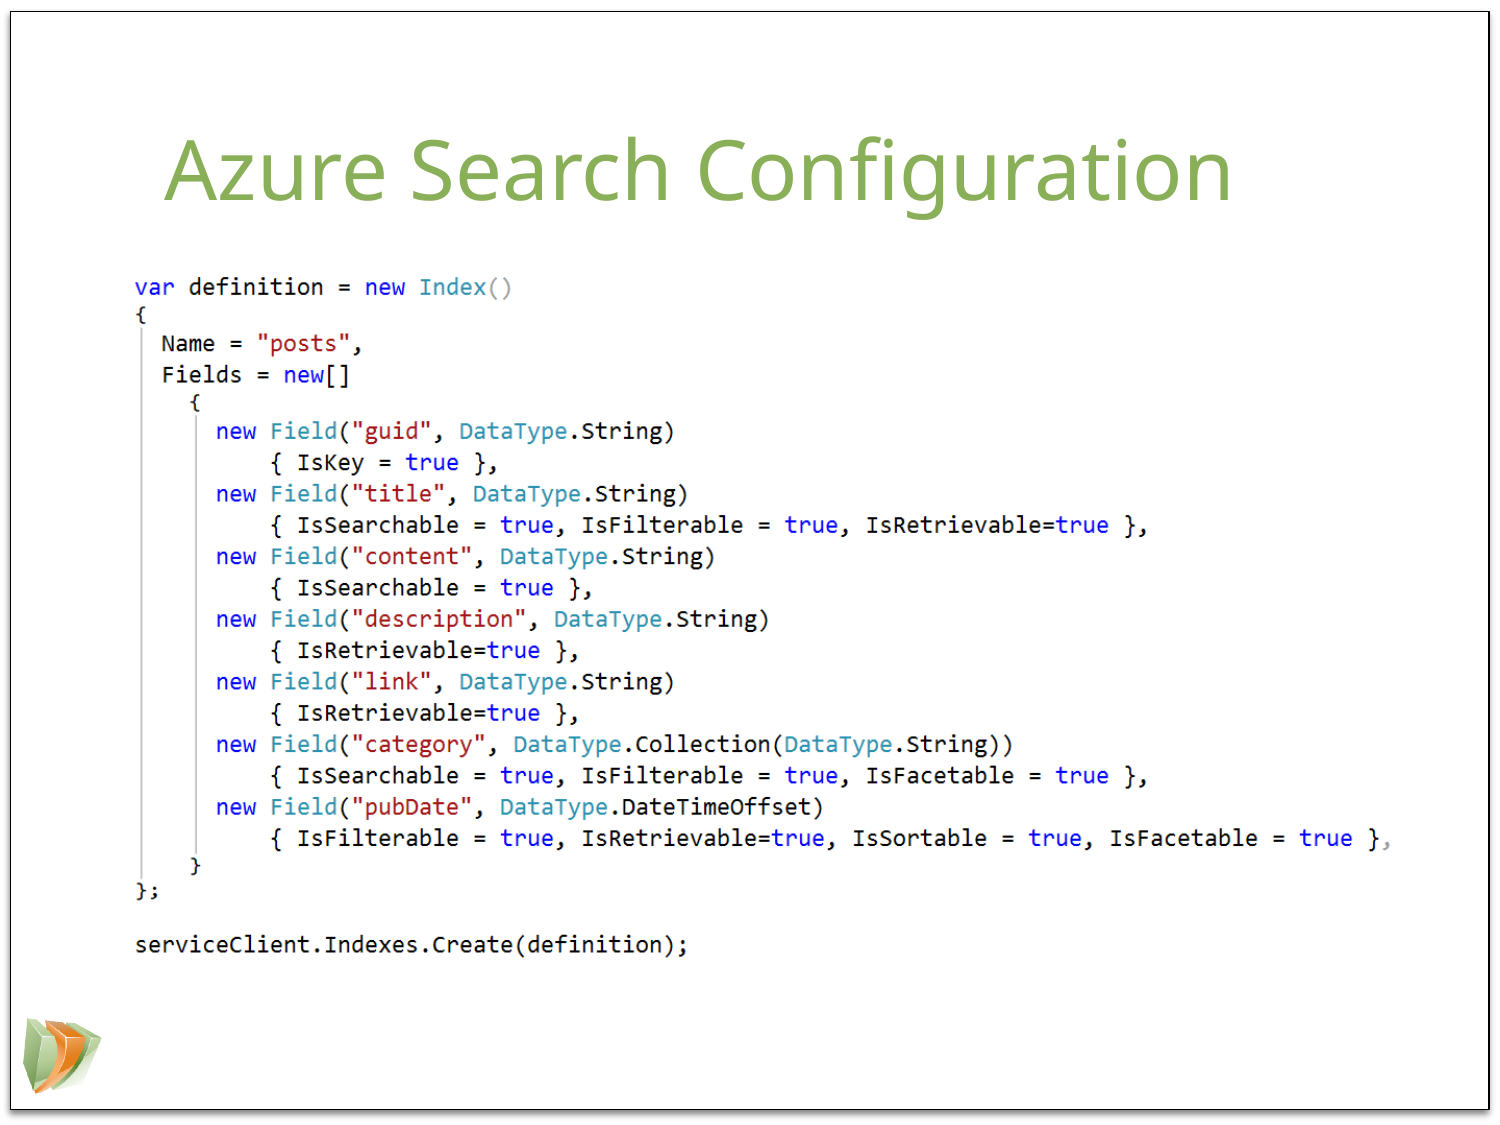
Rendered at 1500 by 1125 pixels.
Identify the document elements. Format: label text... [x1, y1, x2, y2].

picture [23, 1018, 102, 1094]
picture [124, 274, 1399, 964]
title Azure Search Configuration [150, 45, 1425, 233]
